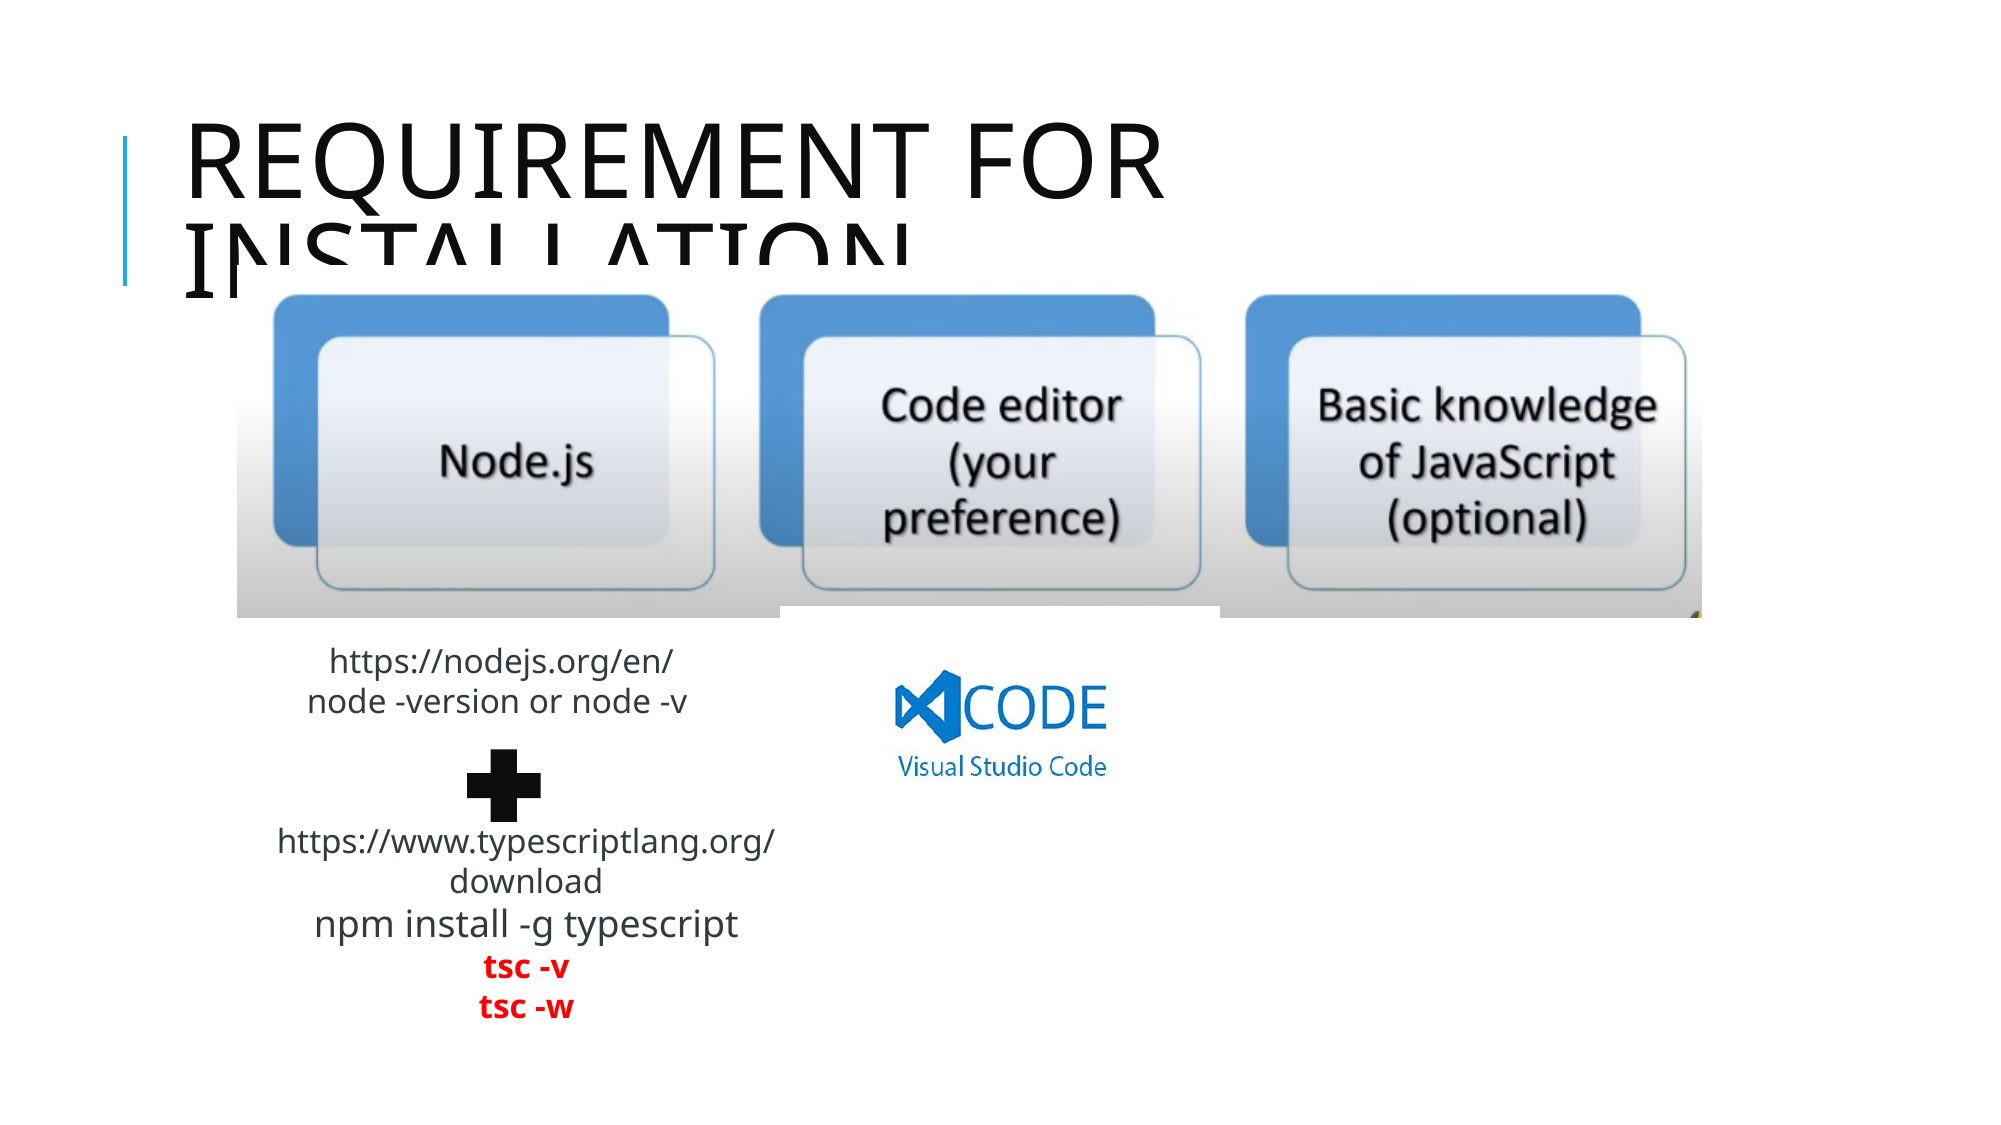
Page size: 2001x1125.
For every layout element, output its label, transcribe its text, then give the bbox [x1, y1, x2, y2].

text_box [466, 748, 542, 823]
picture [237, 265, 1702, 853]
text_box https://www.typescriptlang.org/download npm install -g typescript tsc -v tsc -w [209, 831, 844, 1015]
title Requirement for installation [168, 96, 1763, 342]
text_box https://nodejs.org/en/ node -version or node -v [184, 610, 773, 751]
